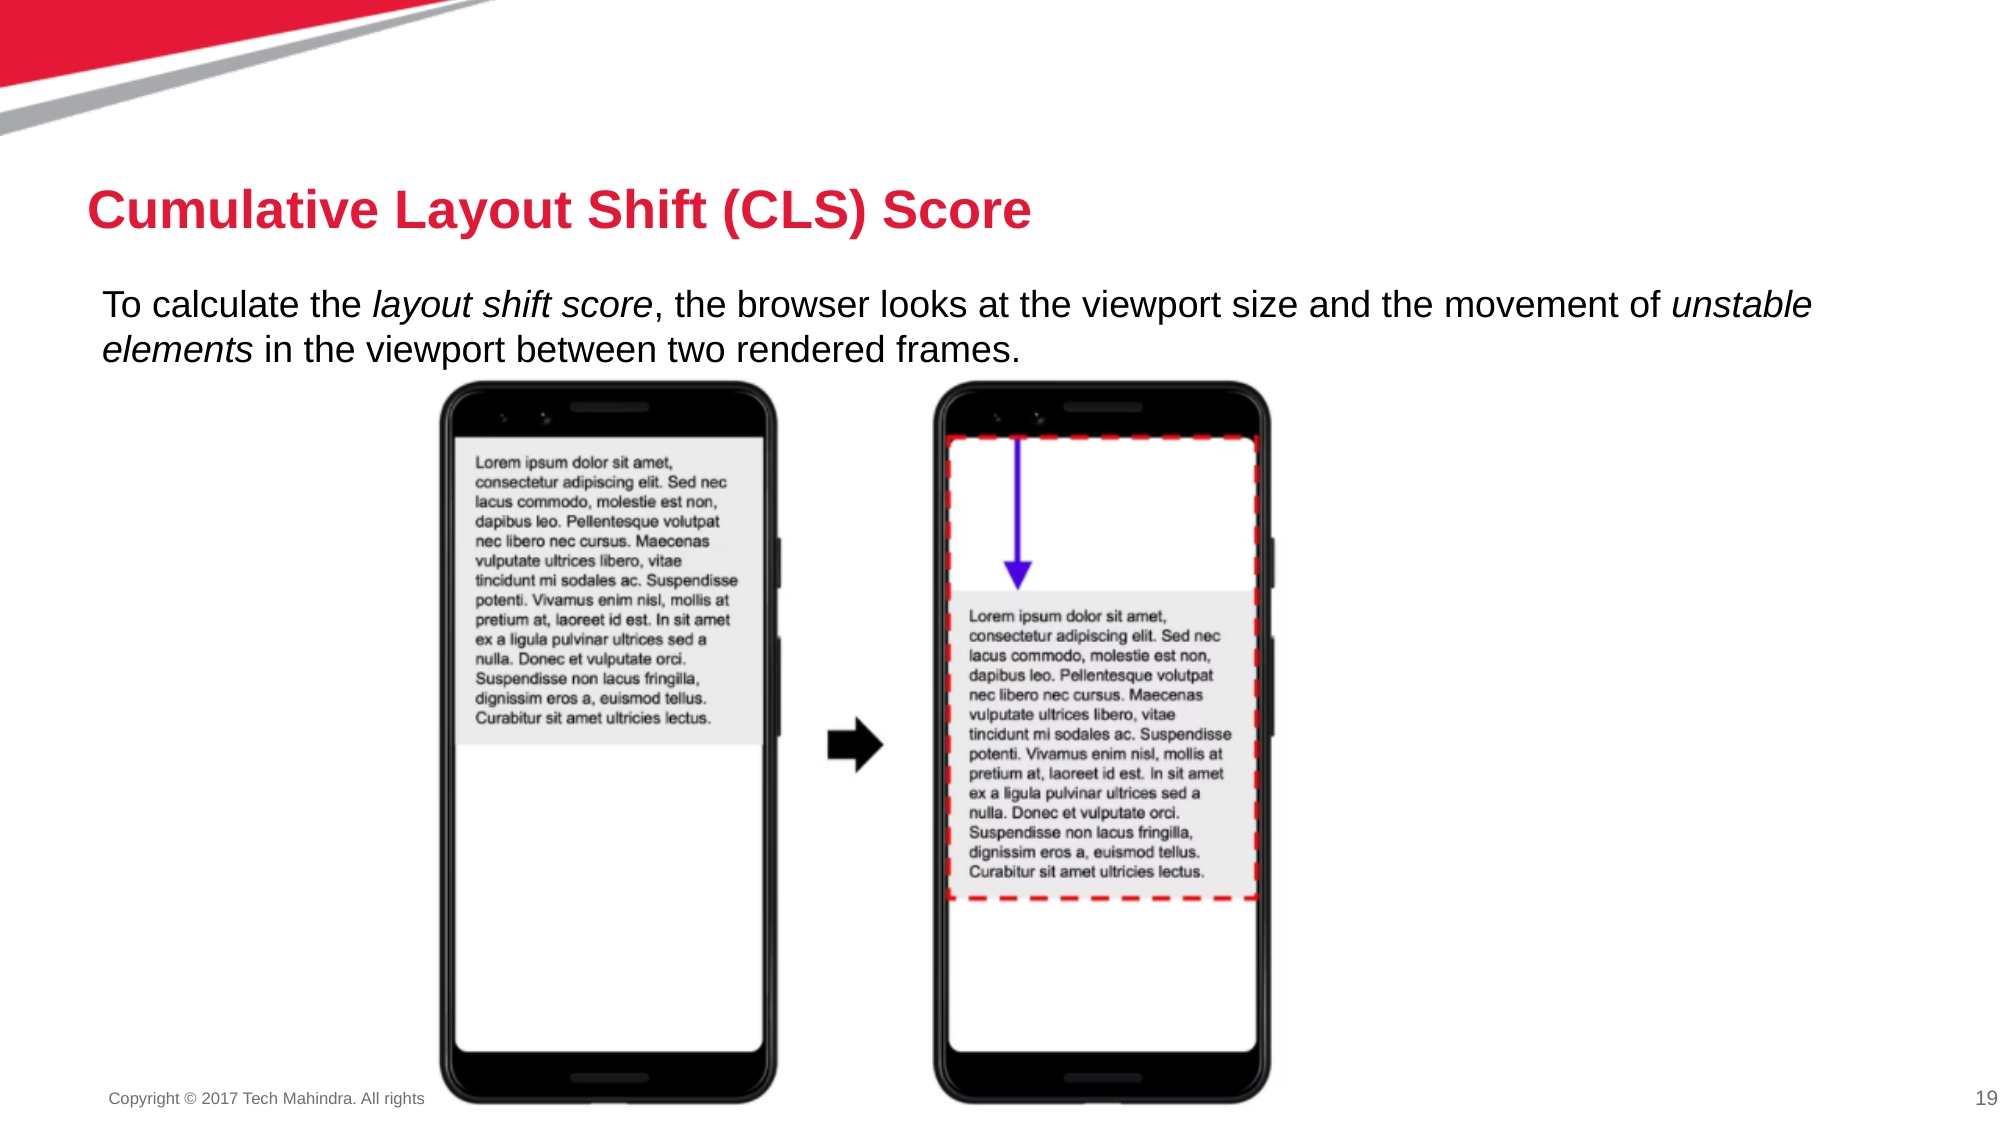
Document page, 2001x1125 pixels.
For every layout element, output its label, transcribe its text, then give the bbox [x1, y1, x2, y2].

text_box To calculate the layout shift score, the browser looks at the viewport size and the movement of unstable elements in the viewport between two rendered frames. [87, 273, 1866, 378]
title Cumulative Layout Shift (CLS) Score [87, 174, 1626, 241]
picture [0, 0, 497, 136]
picture [426, 370, 1286, 1125]
